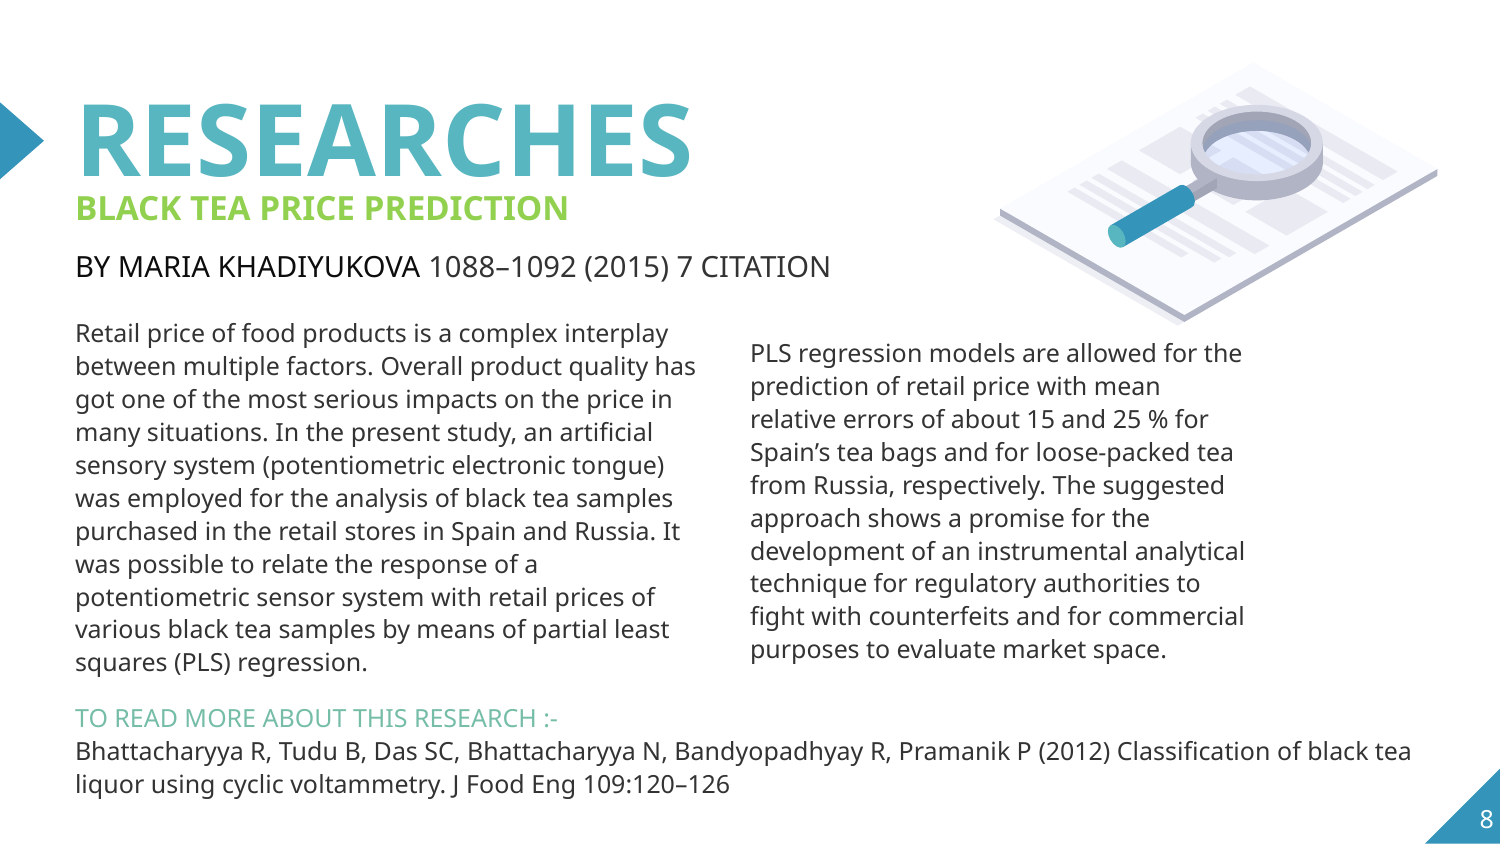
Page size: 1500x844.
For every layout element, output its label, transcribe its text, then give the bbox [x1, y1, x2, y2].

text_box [993, 62, 1438, 326]
list Retail price of food products is a complex interplay between multiple factors. Overall product quality has got one of the most serious impacts on the price in many situations. In the present study, an artificial sensory system (potentiometric electronic tongue) was employed for the analysis of black tea samples purchased in the retail stores in Spain and Russia. It was possible to relate the response of a potentiometric sensor system with retail prices of various black tea samples by means of partial least squares (PLS) regression. [75, 314, 701, 664]
list TO READ MORE ABOUT THIS RESEARCH :- Bhattacharyya R, Tudu B, Das SC, Bhattacharyya N, Bandyopadhyay R, Pramanik P (2012) Classification of black tea liquor using cyclic voltammetry. J Food Eng 109:120–126 [75, 699, 1425, 802]
list PLS regression models are allowed for the prediction of retail price with mean relative errors of about 15 and 25 % for Spain’s tea bags and for loose-packed tea from Russia, respectively. The suggested approach shows a promise for the development of an instrumental analytical technique for regulatory authorities to fight with counterfeits and for commercial purposes to evaluate market space. [750, 334, 1250, 684]
slide_number 8 [1418, 760, 1494, 838]
title RESEARCHES BLACK TEA PRICE PREDICTION BY MARIA KHADIYUKOVA 1088–1092 (2015) 7 CITATION [75, 99, 983, 277]
